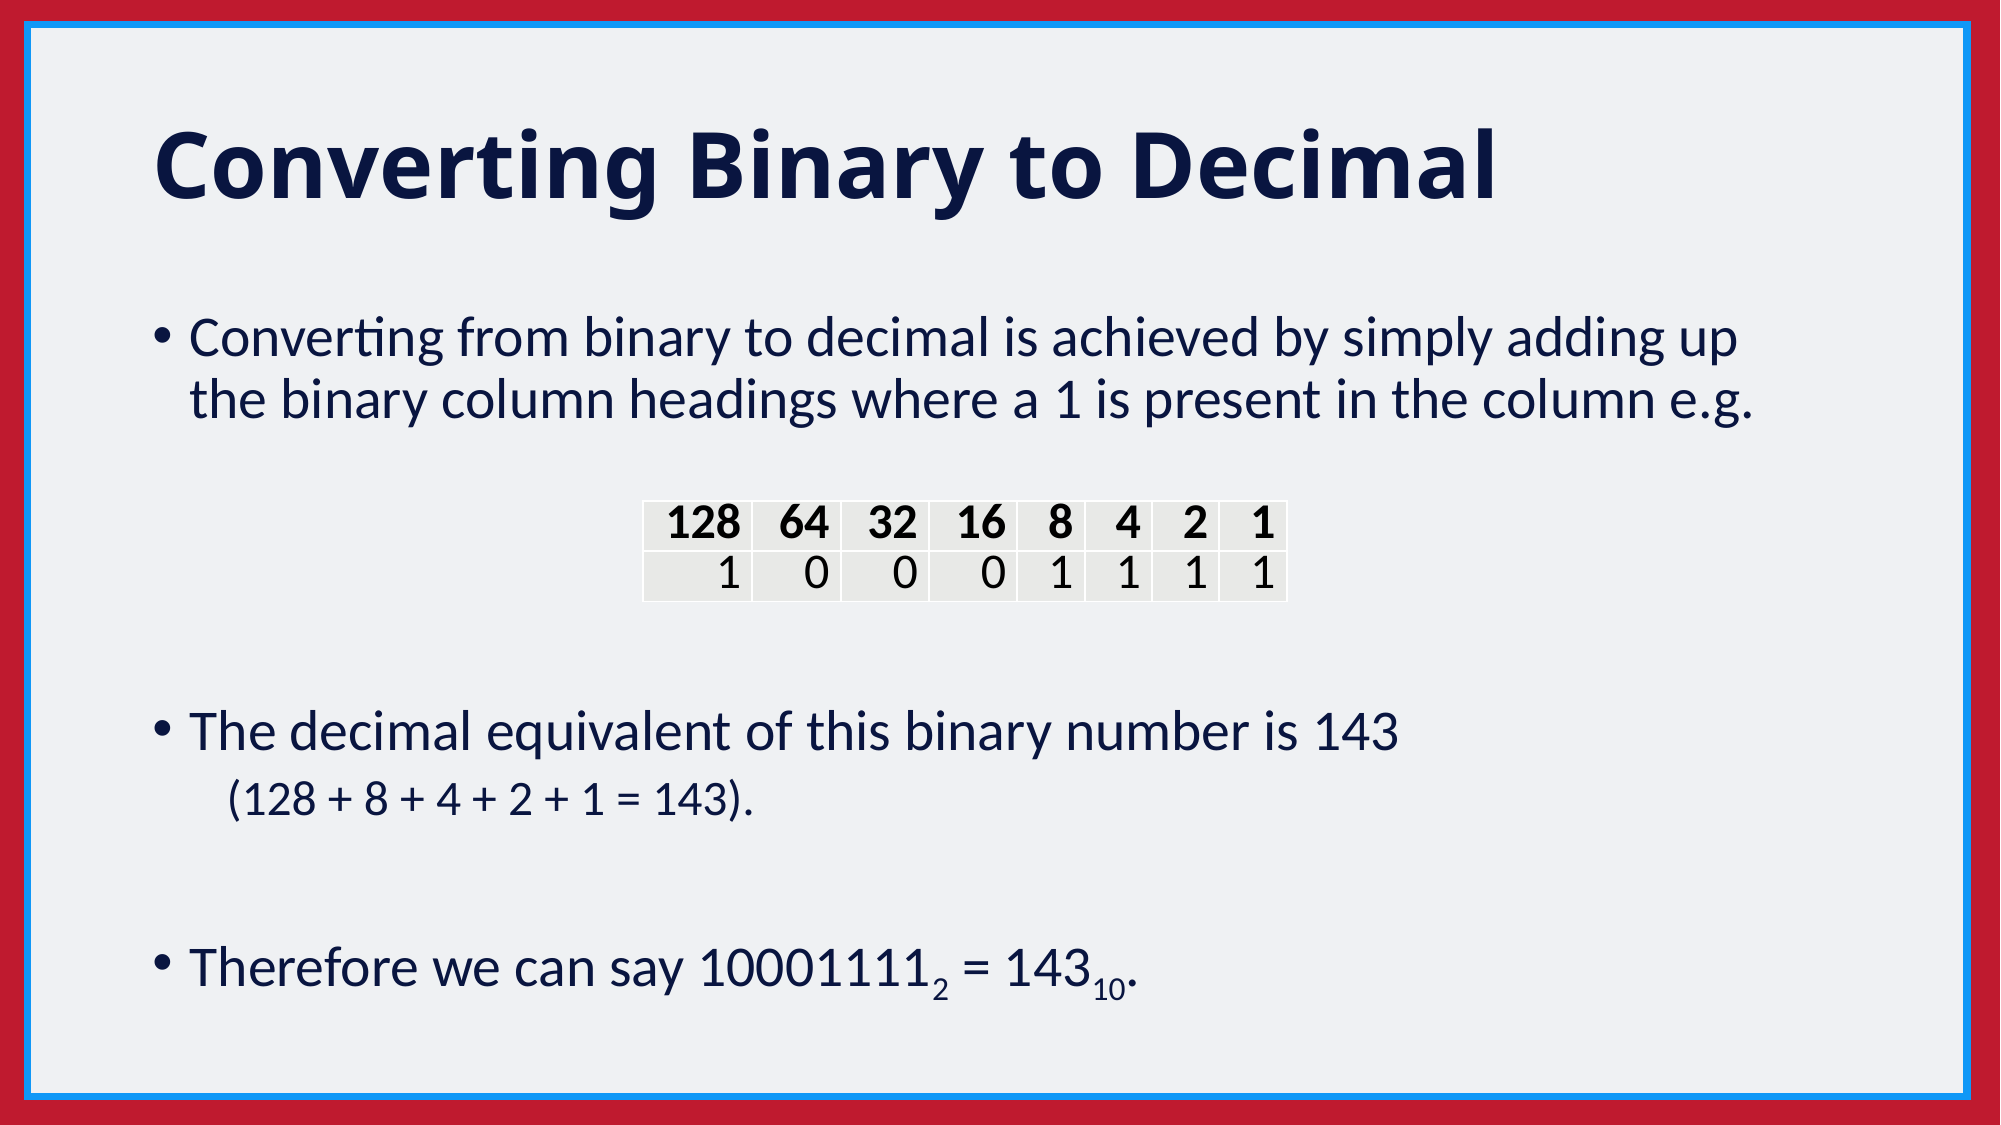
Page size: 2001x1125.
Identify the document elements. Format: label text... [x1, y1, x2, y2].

table_cell 1 [644, 552, 751, 601]
table_cell 0 [842, 552, 928, 601]
table_cell 1 [1086, 552, 1151, 601]
table_header 1 [1220, 502, 1286, 550]
table_cell 1 [1220, 552, 1286, 601]
table_header 64 [753, 502, 840, 550]
table_header 32 [842, 502, 928, 550]
table_header 4 [1086, 502, 1151, 550]
table_header 128 [644, 502, 751, 550]
title Converting Binary to Decimal [137, 59, 1863, 278]
table_header 2 [1153, 502, 1218, 550]
table_cell 1 [1153, 552, 1218, 601]
table_header 16 [930, 502, 1016, 550]
list Converting from binary to decimal is achieved by simply adding up the binary column headings where a 1 is present in the column e.g. The decimal equivalent of this binary number is 143 (128 + 8 + 4 + 2 + 1 = 143). Therefore we can say 100011112 = 14310. [137, 299, 1828, 1014]
table_cell 0 [753, 552, 840, 601]
table_header 8 [1018, 502, 1084, 550]
table_cell 1 [1018, 552, 1084, 601]
table_cell 0 [930, 552, 1016, 601]
